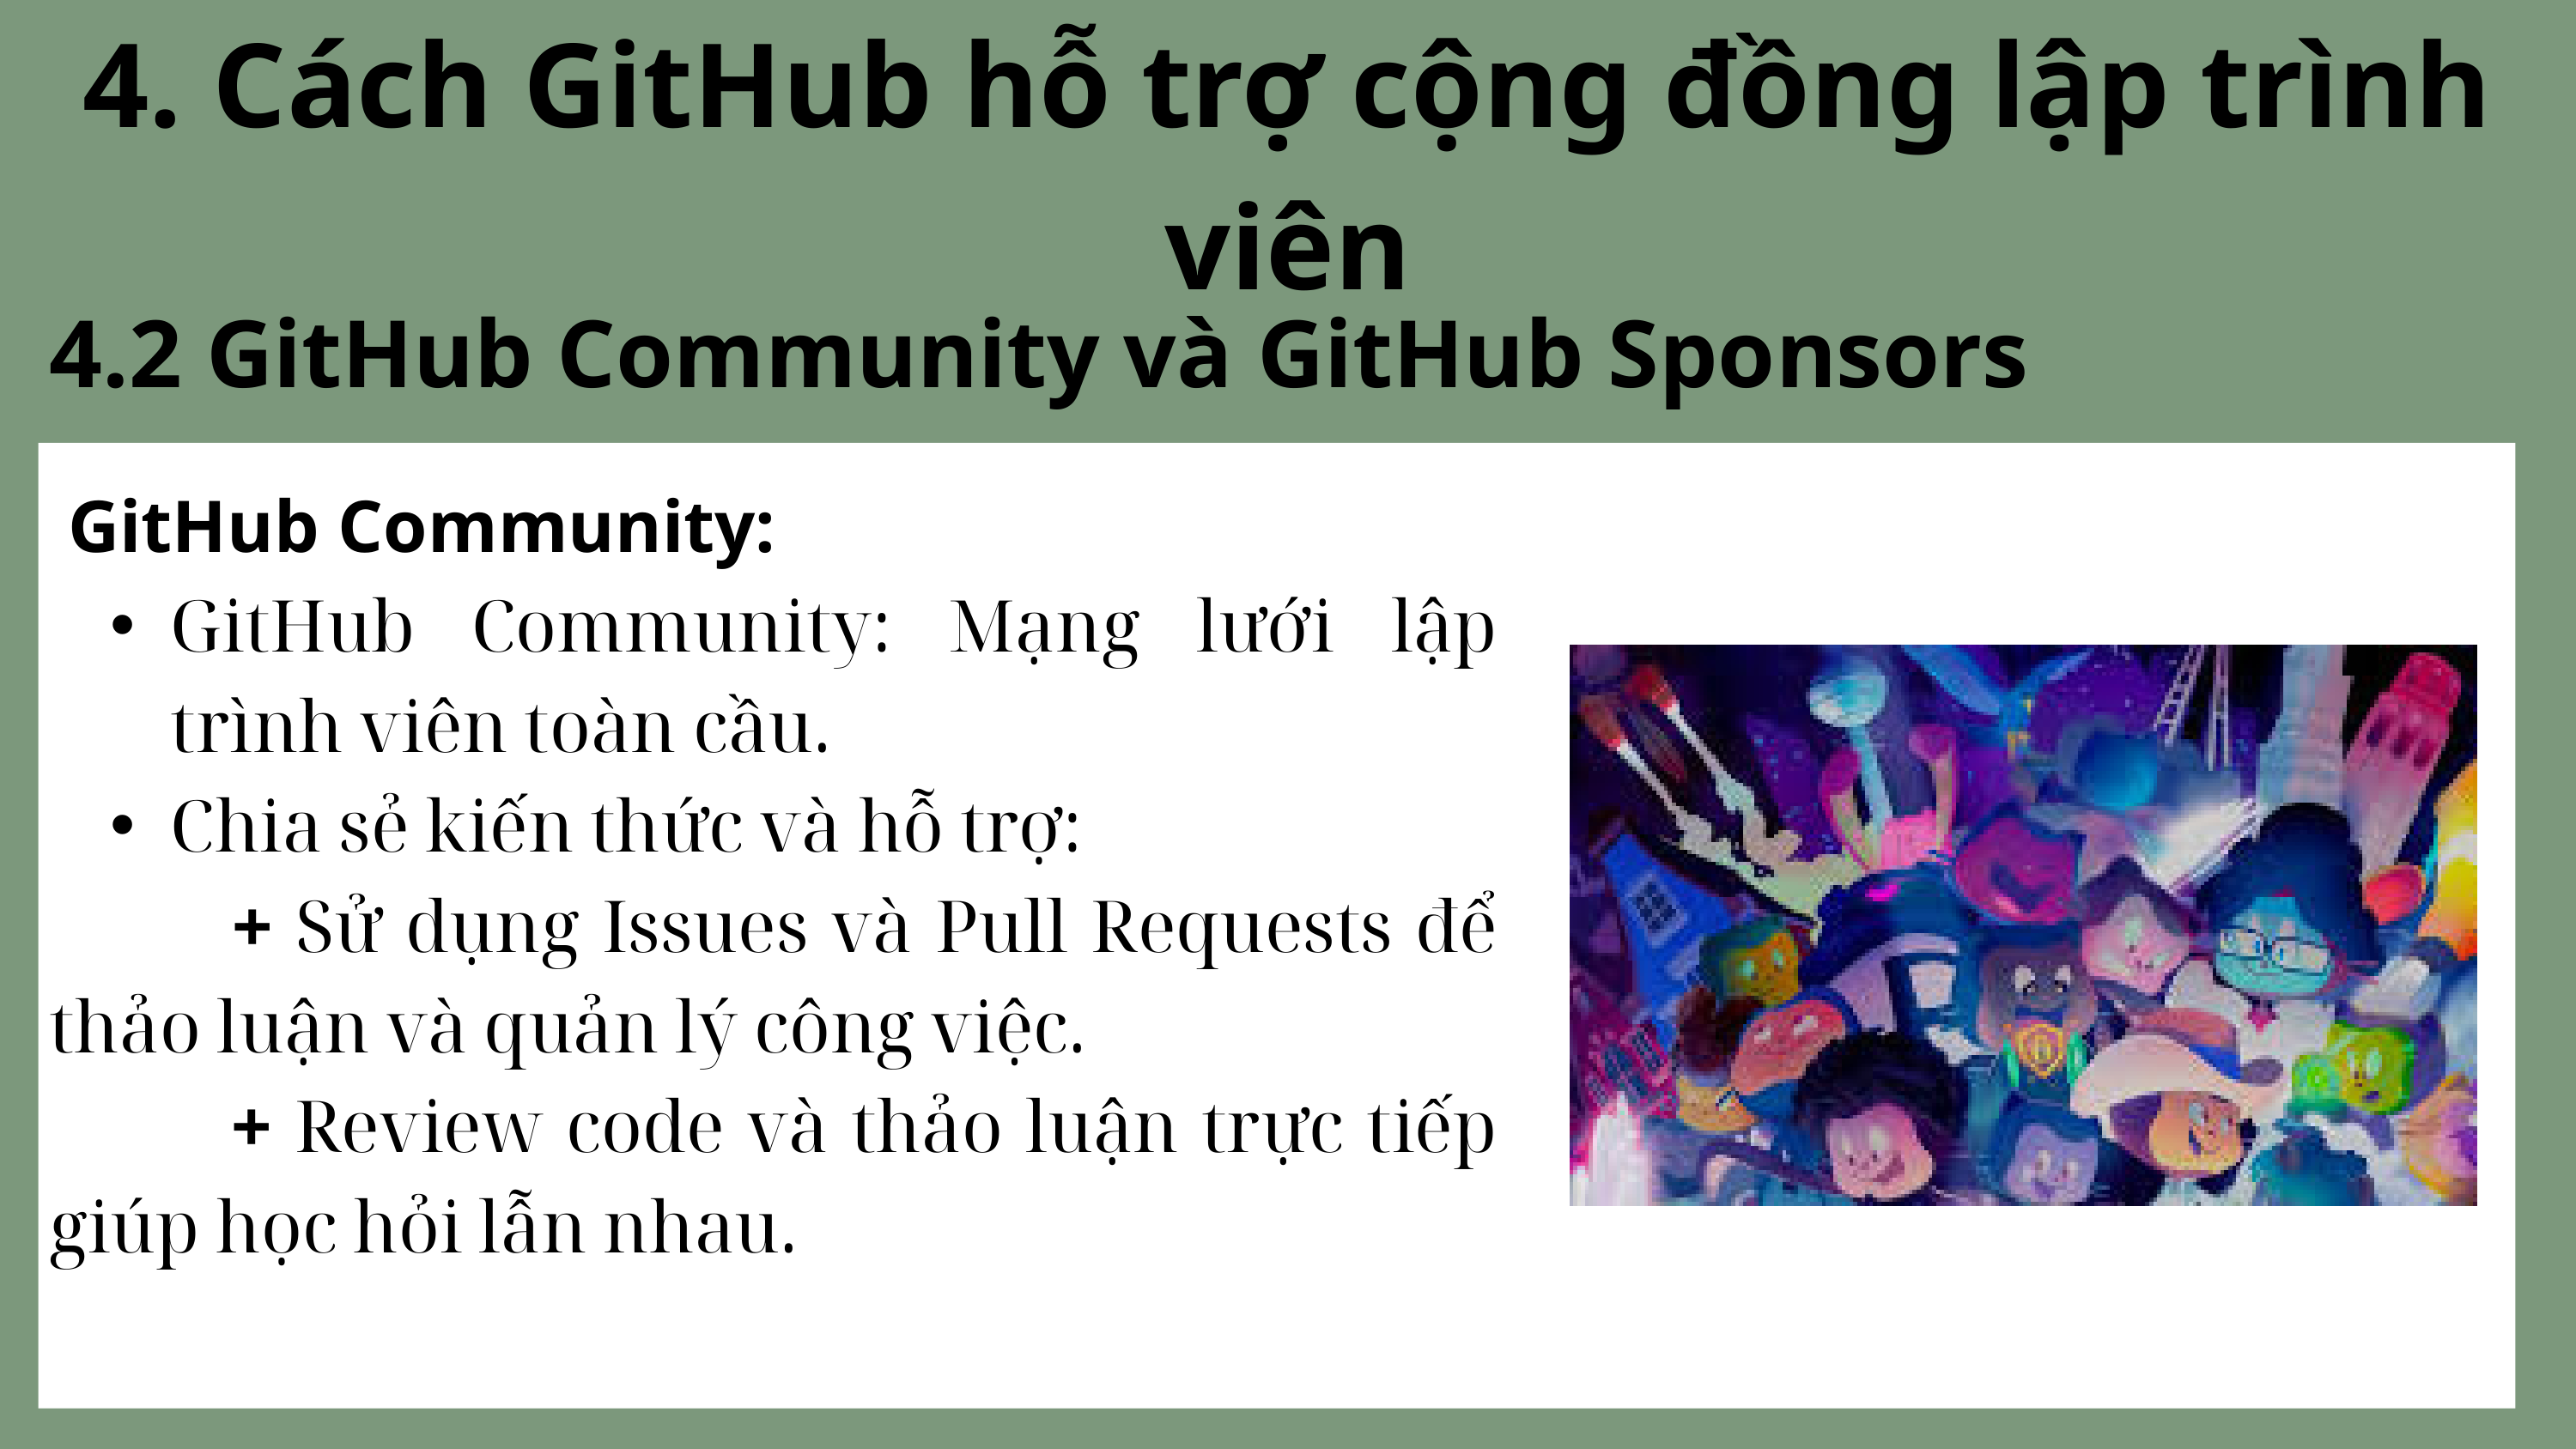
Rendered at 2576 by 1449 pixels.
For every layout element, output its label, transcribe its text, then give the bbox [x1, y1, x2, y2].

text_box 4.2 GitHub Community và GitHub Sponsors [49, 276, 2576, 667]
text_box [1570, 645, 2477, 1206]
text_box GitHub Community: GitHub Community: Mạng lưới lập trình viên toàn cầu. Chia sẻ kiến thức và hỗ trợ: + Sử dụng Issues và Pull Requests để thảo luận và quản lý công việc. + Review code và thảo luận trực tiếp giúp học hỏi lẫn nhau. [49, 466, 1498, 1367]
text_box [38, 442, 2516, 1409]
text_box 4. Cách GitHub hỗ trợ cộng đồng lập trình viên [0, 0, 2576, 476]
